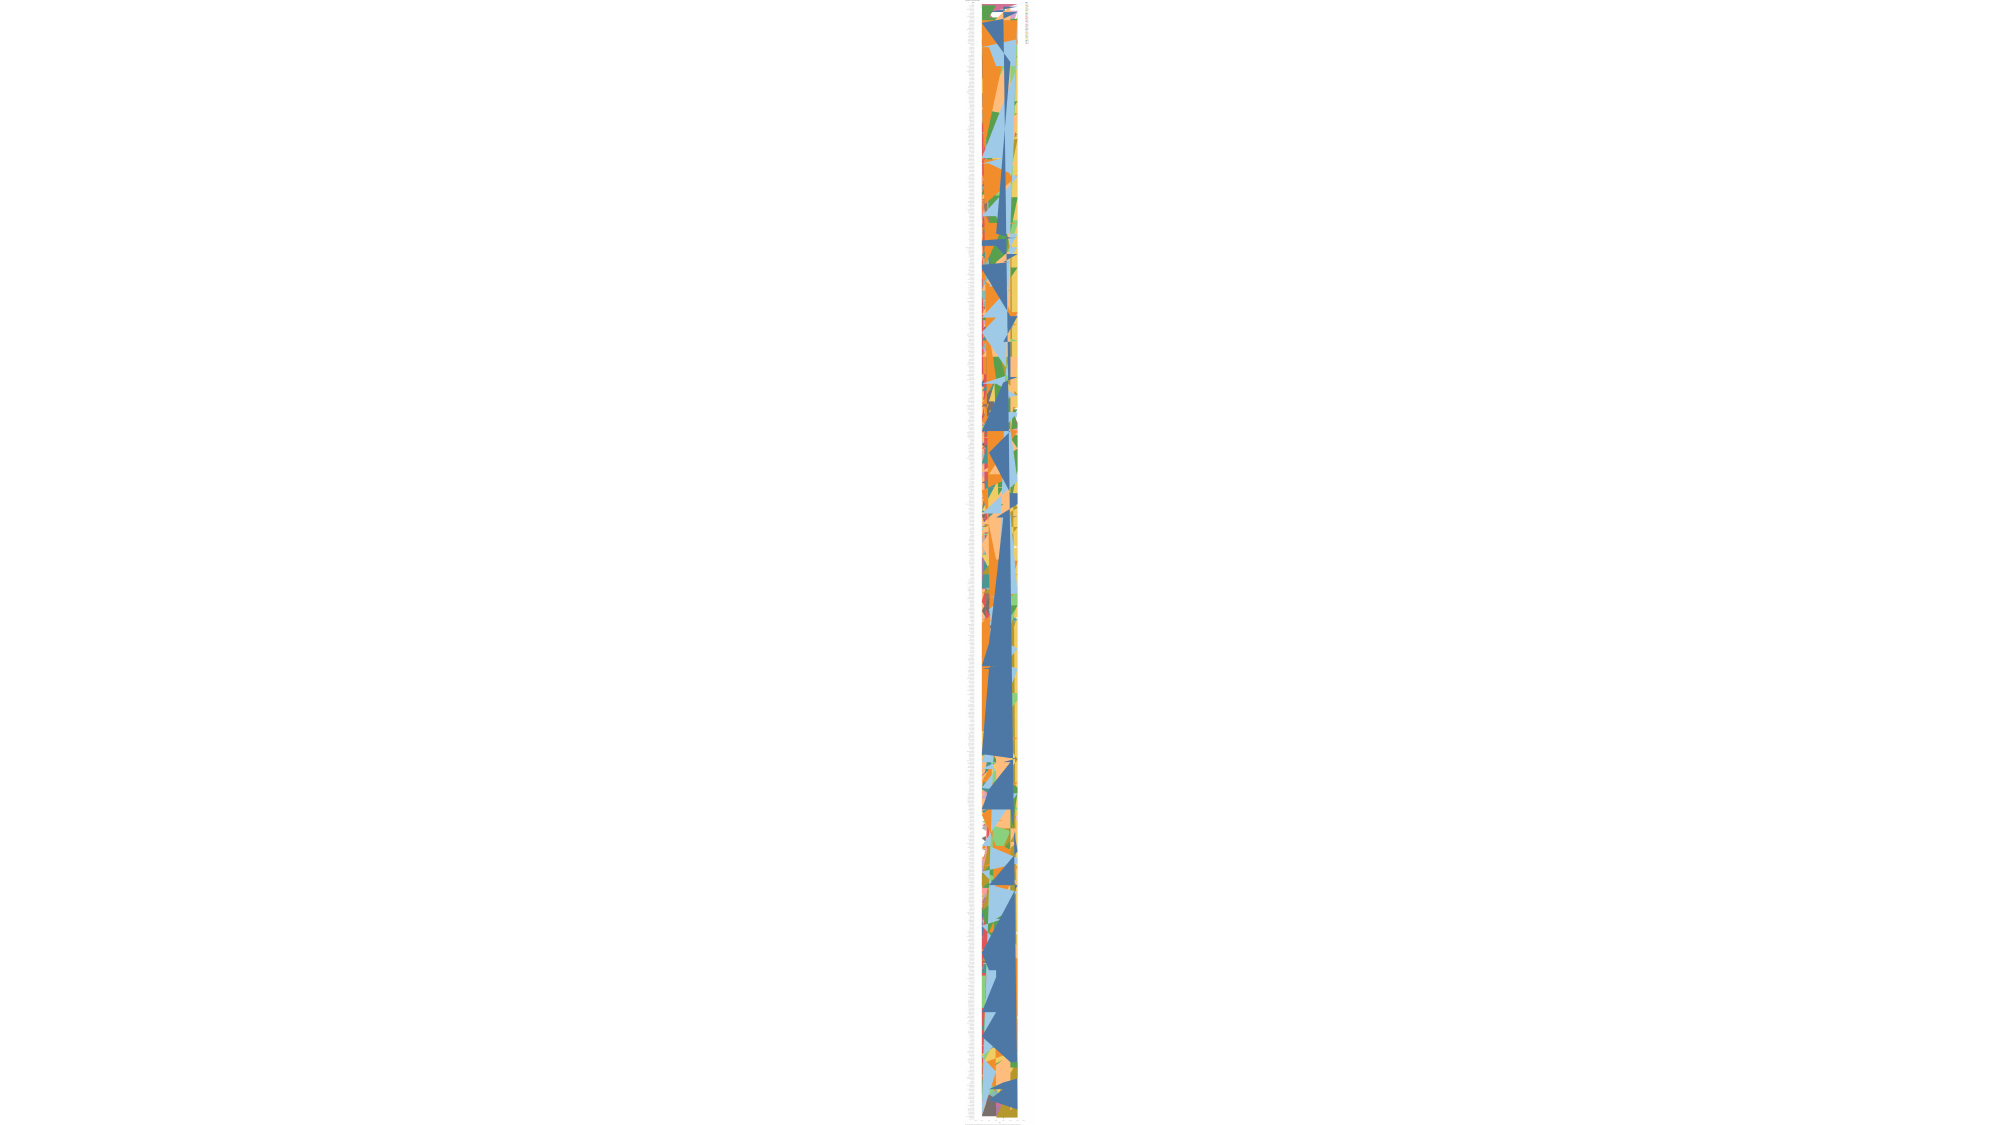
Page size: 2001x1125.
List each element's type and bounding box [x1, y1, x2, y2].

picture [965, 0, 1035, 1125]
